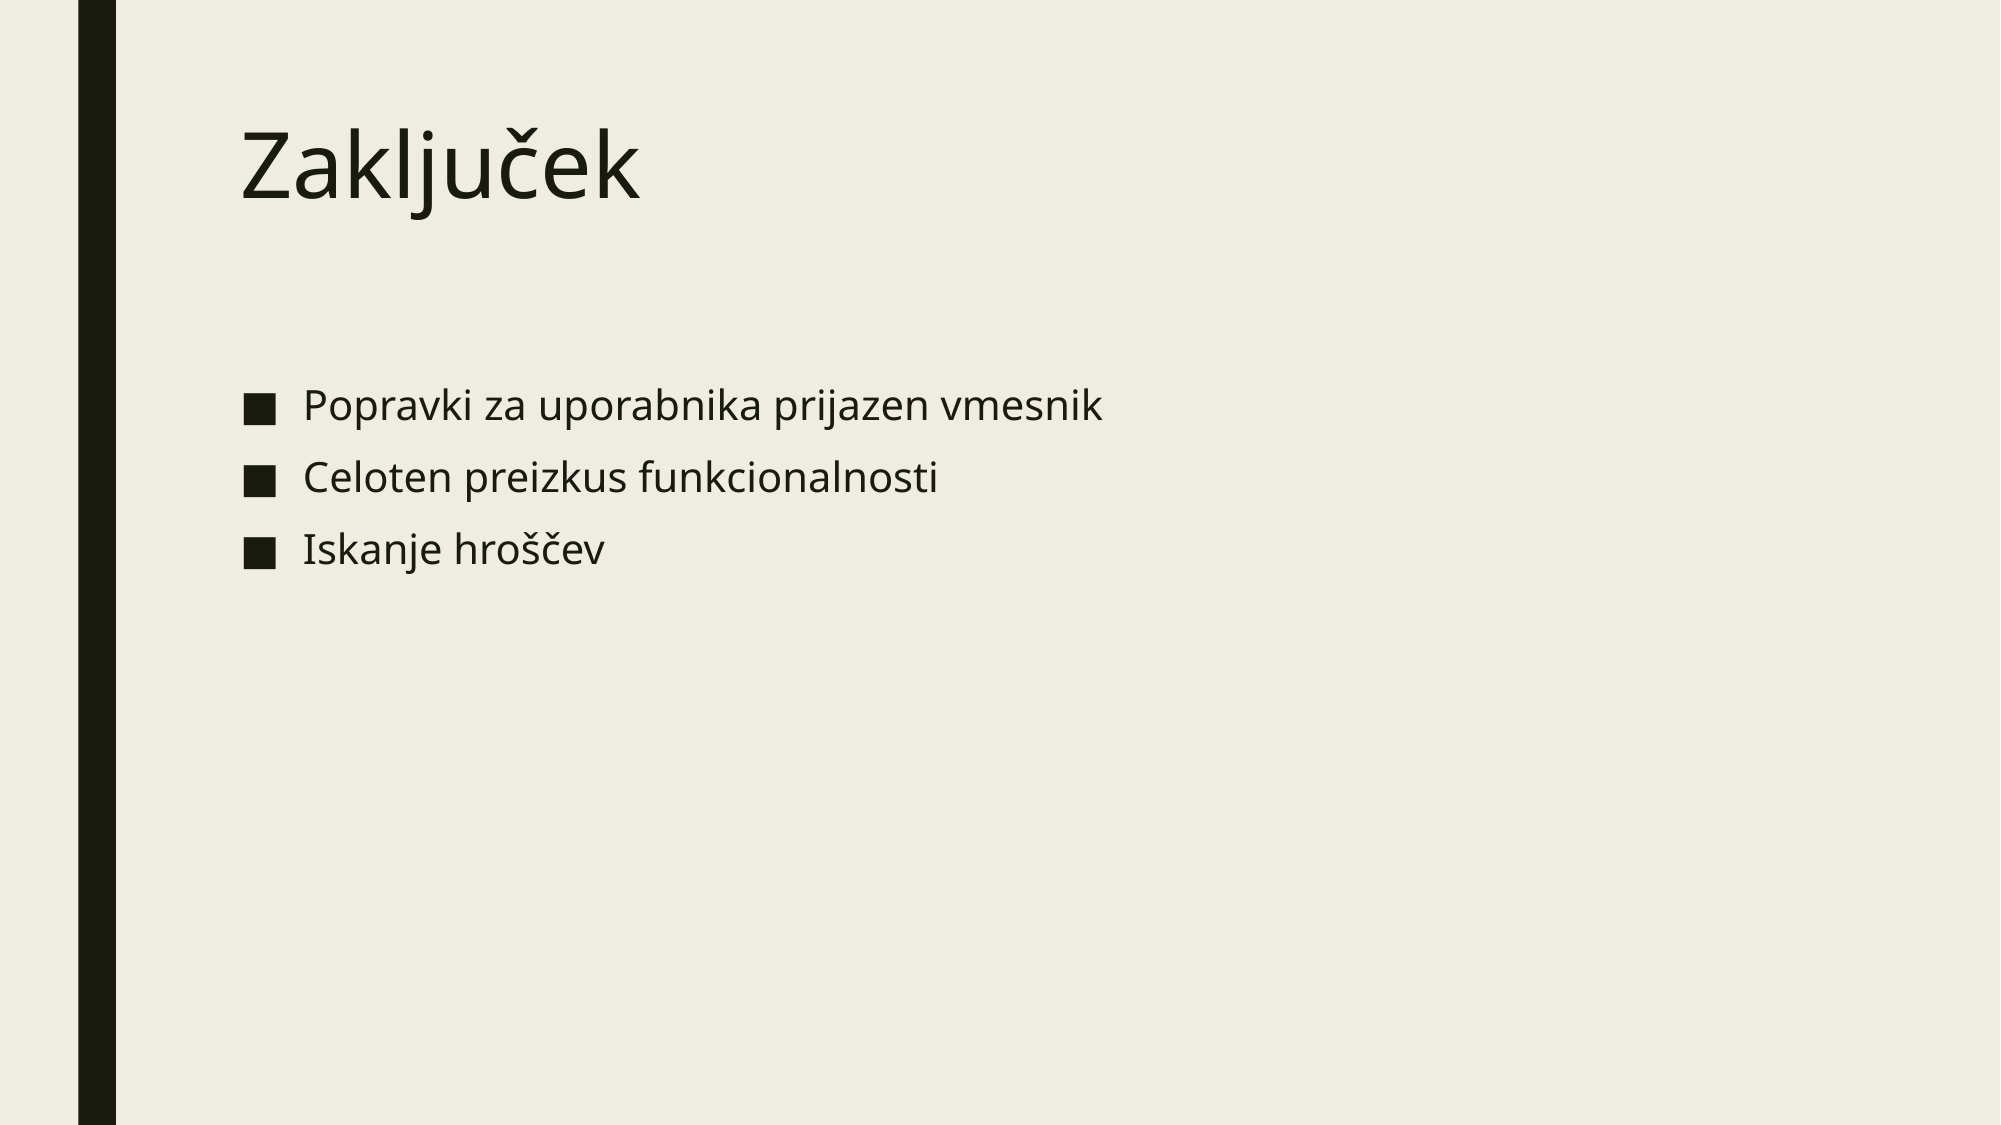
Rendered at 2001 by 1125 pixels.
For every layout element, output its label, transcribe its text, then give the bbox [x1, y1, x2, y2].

title Zaključek [225, 112, 1800, 357]
list Popravki za uporabnika prijazen vmesnik Celoten preizkus funkcionalnosti Iskanje hroščev [225, 375, 1800, 963]
